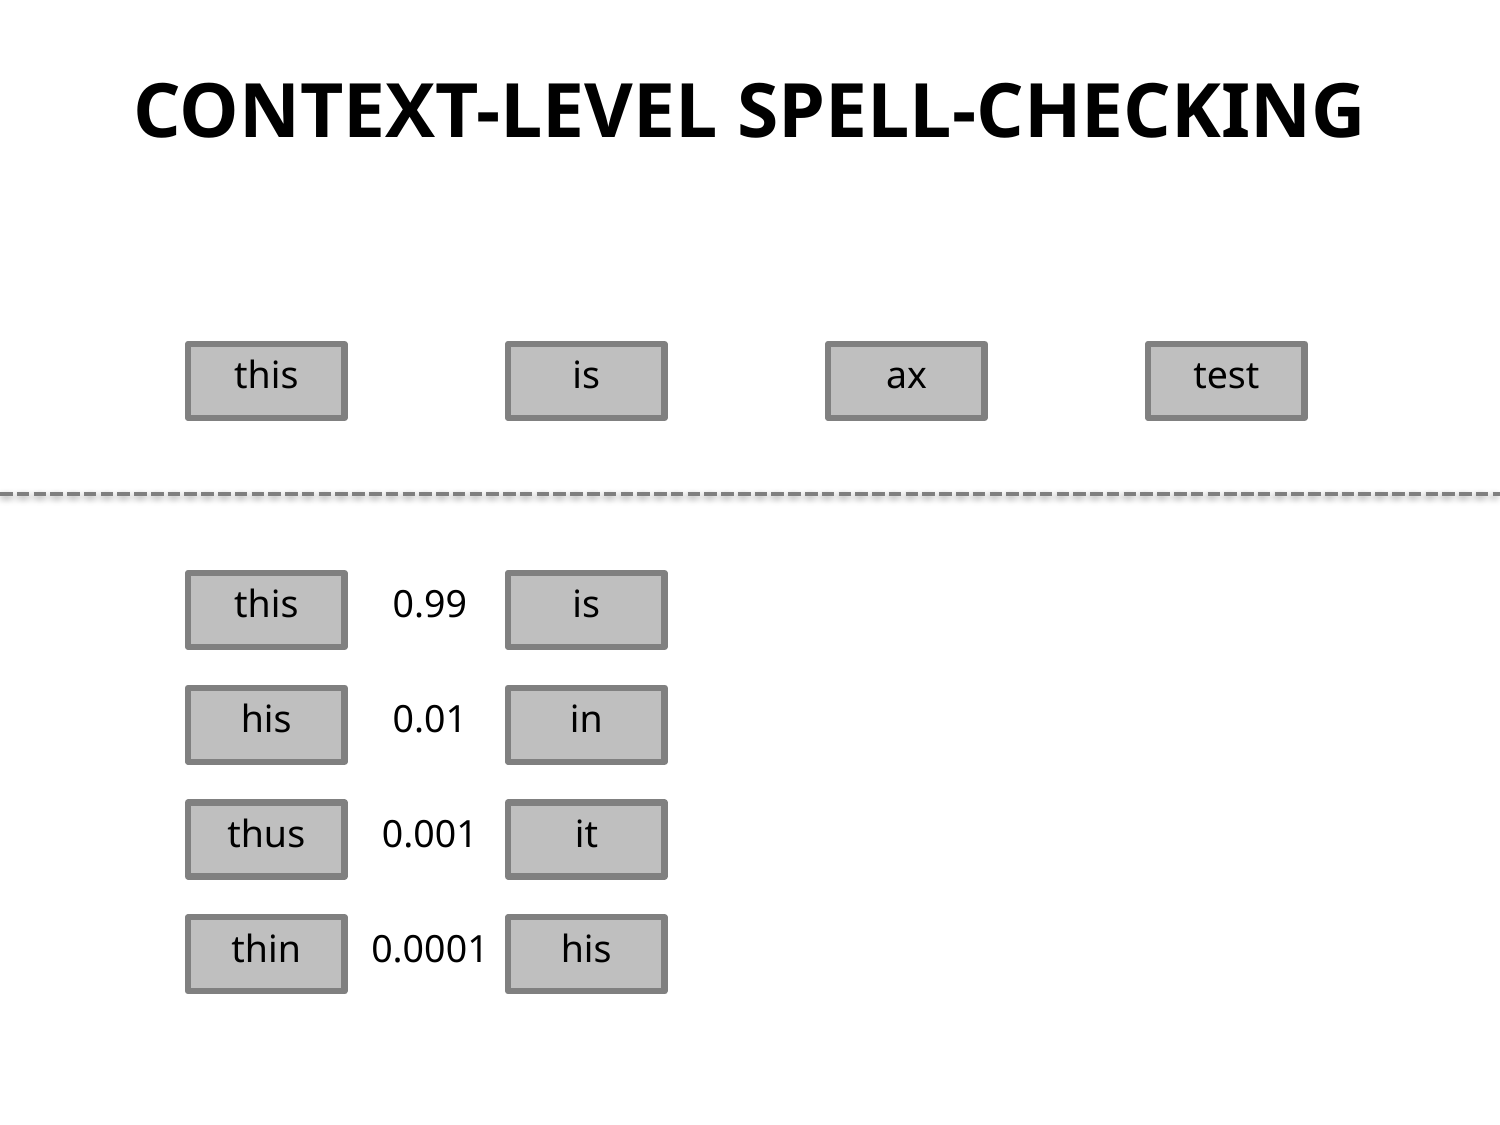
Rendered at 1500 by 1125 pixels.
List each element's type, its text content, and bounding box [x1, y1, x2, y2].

text_box in [509, 687, 665, 762]
text_box CONTEXT-LEVEL SPELL-CHECKING [0, 55, 1500, 160]
text_box ax [828, 343, 985, 418]
text_box 0.01 [351, 687, 509, 762]
text_box his [509, 917, 665, 992]
text_box this [188, 343, 345, 418]
text_box is [509, 572, 665, 647]
text_box it [509, 802, 665, 877]
text_box test [1148, 343, 1305, 418]
text_box thus [188, 802, 345, 877]
text_box this [188, 572, 345, 647]
text_box 0.001 [351, 802, 509, 877]
text_box 0.99 [351, 572, 509, 647]
text_box 0.0001 [351, 917, 509, 992]
text_box his [188, 687, 345, 762]
text_box is [508, 343, 665, 418]
text_box thin [188, 917, 345, 992]
